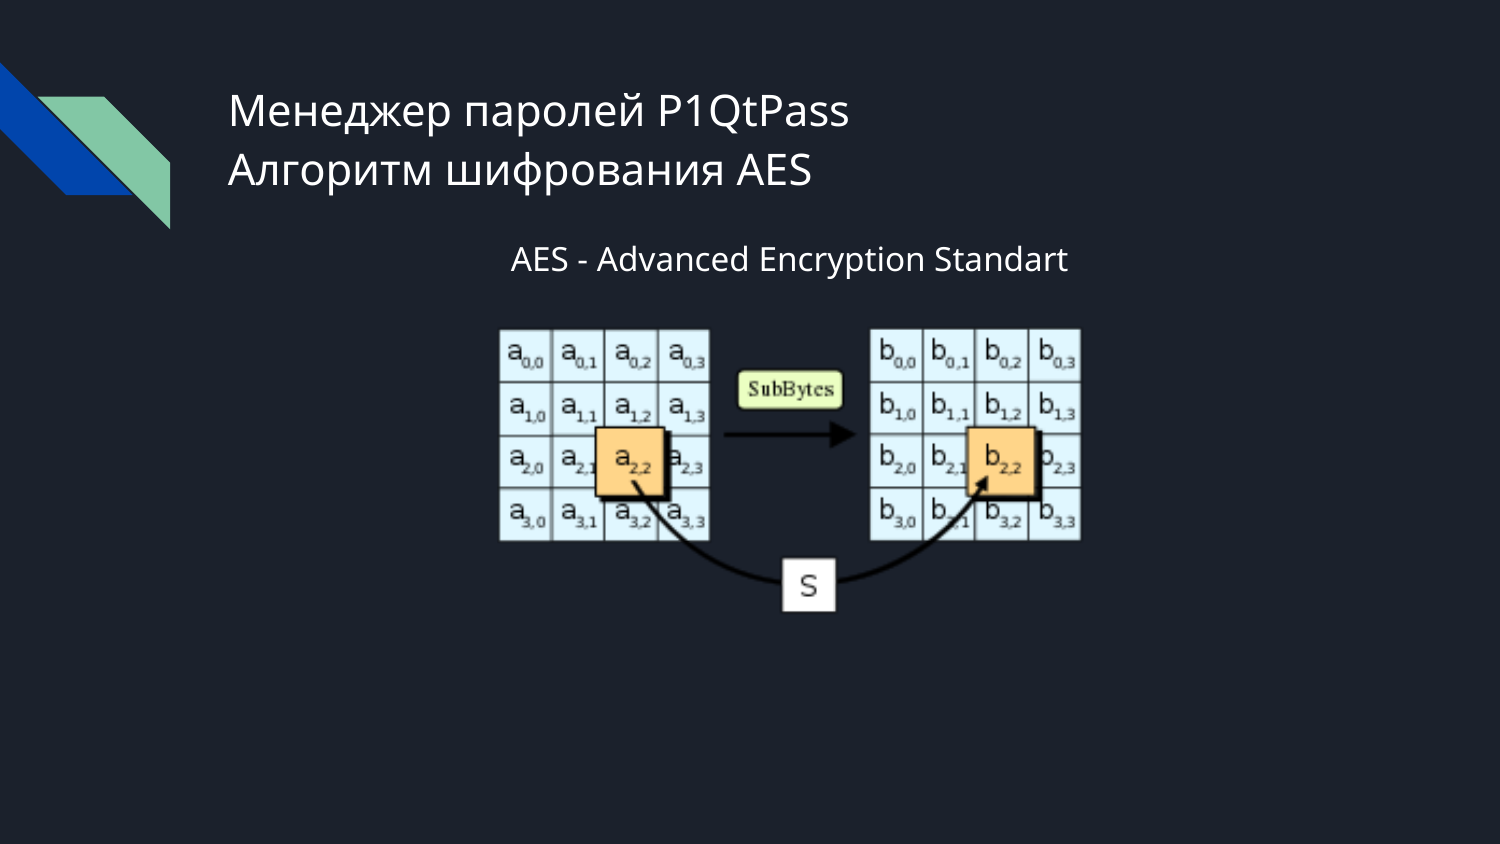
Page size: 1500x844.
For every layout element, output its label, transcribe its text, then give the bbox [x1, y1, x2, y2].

list AES - Advanced Encryption Standart [212, 214, 1368, 693]
picture [494, 317, 1086, 626]
title Менеджер паролей P1QtPass Алгоритм шифрования AES [212, 64, 1368, 214]
